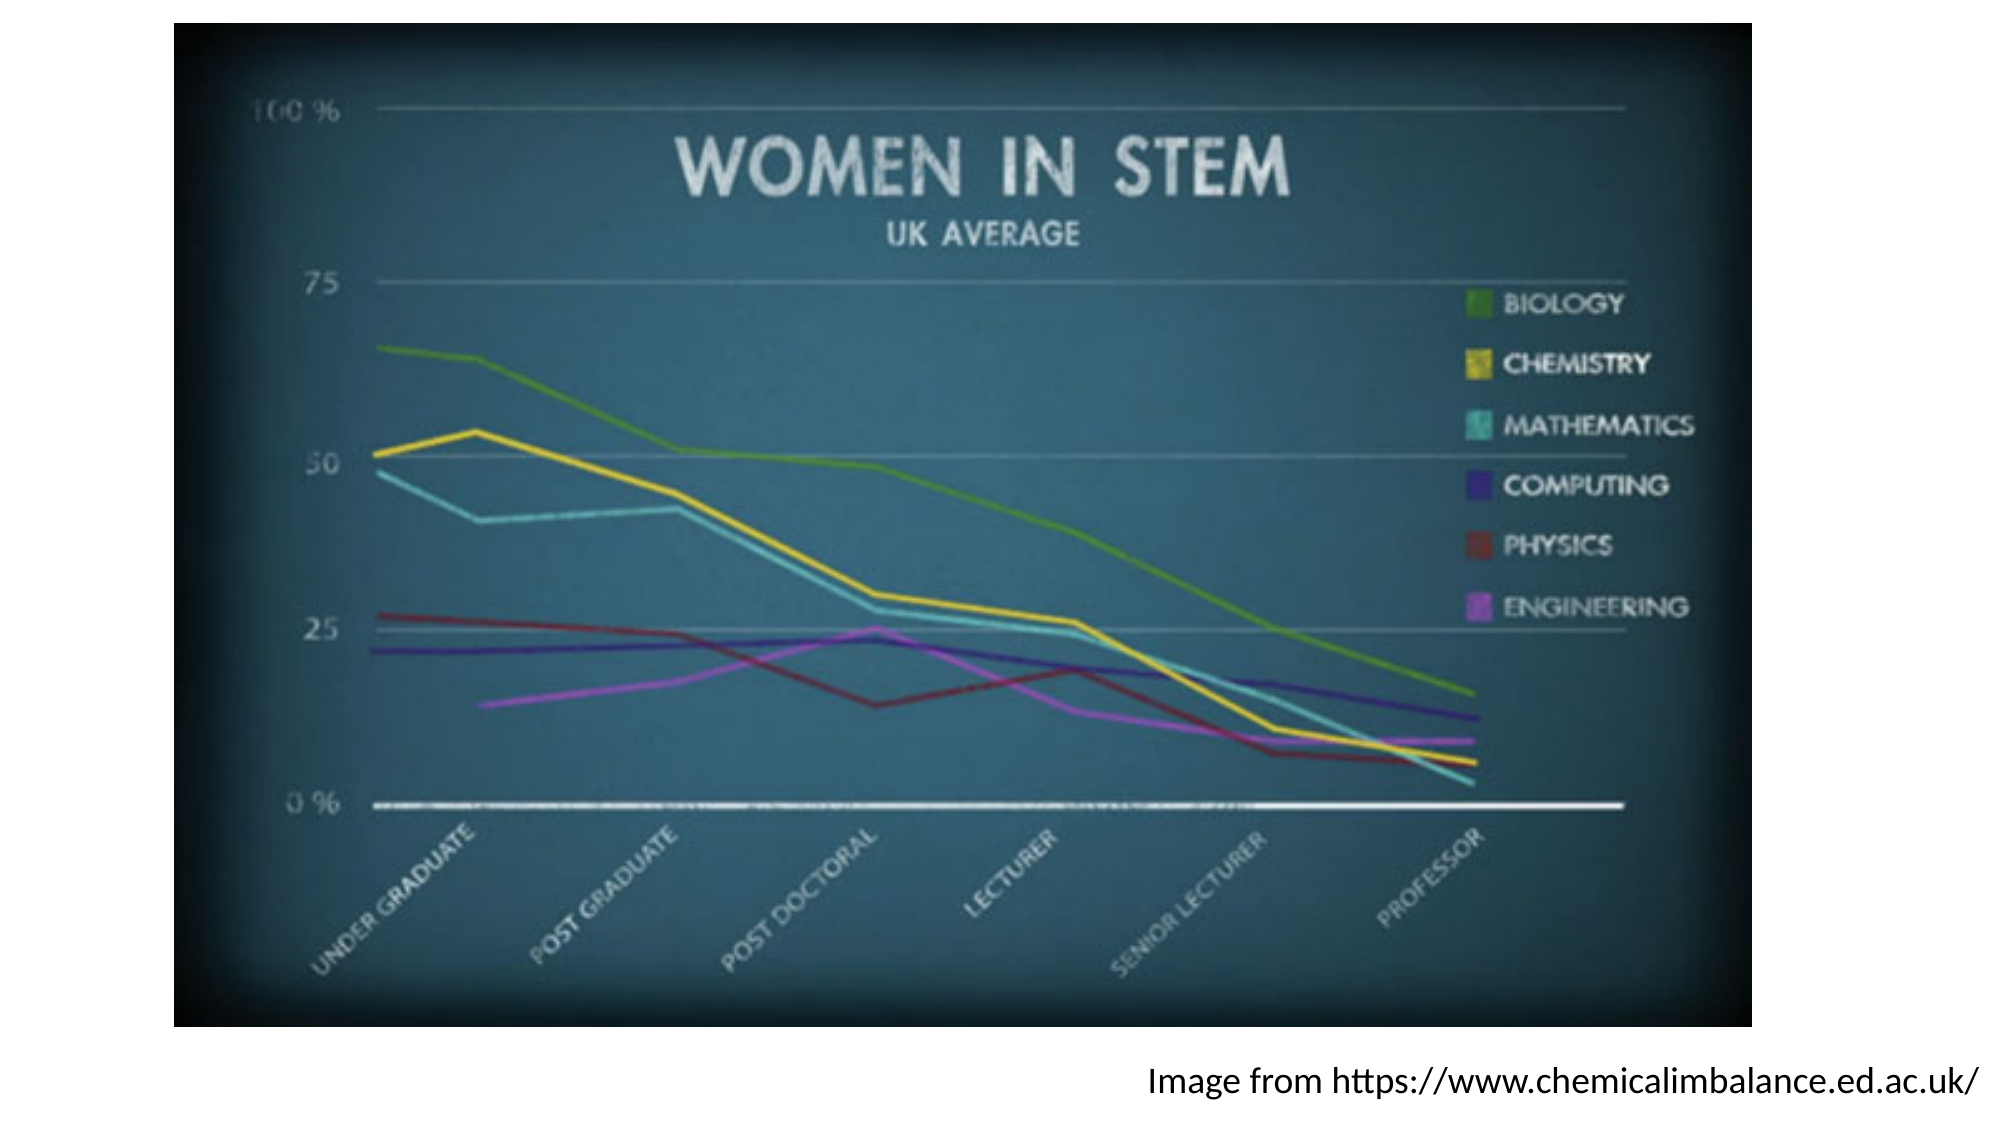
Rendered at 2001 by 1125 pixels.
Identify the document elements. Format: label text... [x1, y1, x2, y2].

text_box Image from https://www.chemicalimbalance.ed.ac.uk/ [1132, 1049, 1995, 1109]
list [174, 23, 1752, 1027]
